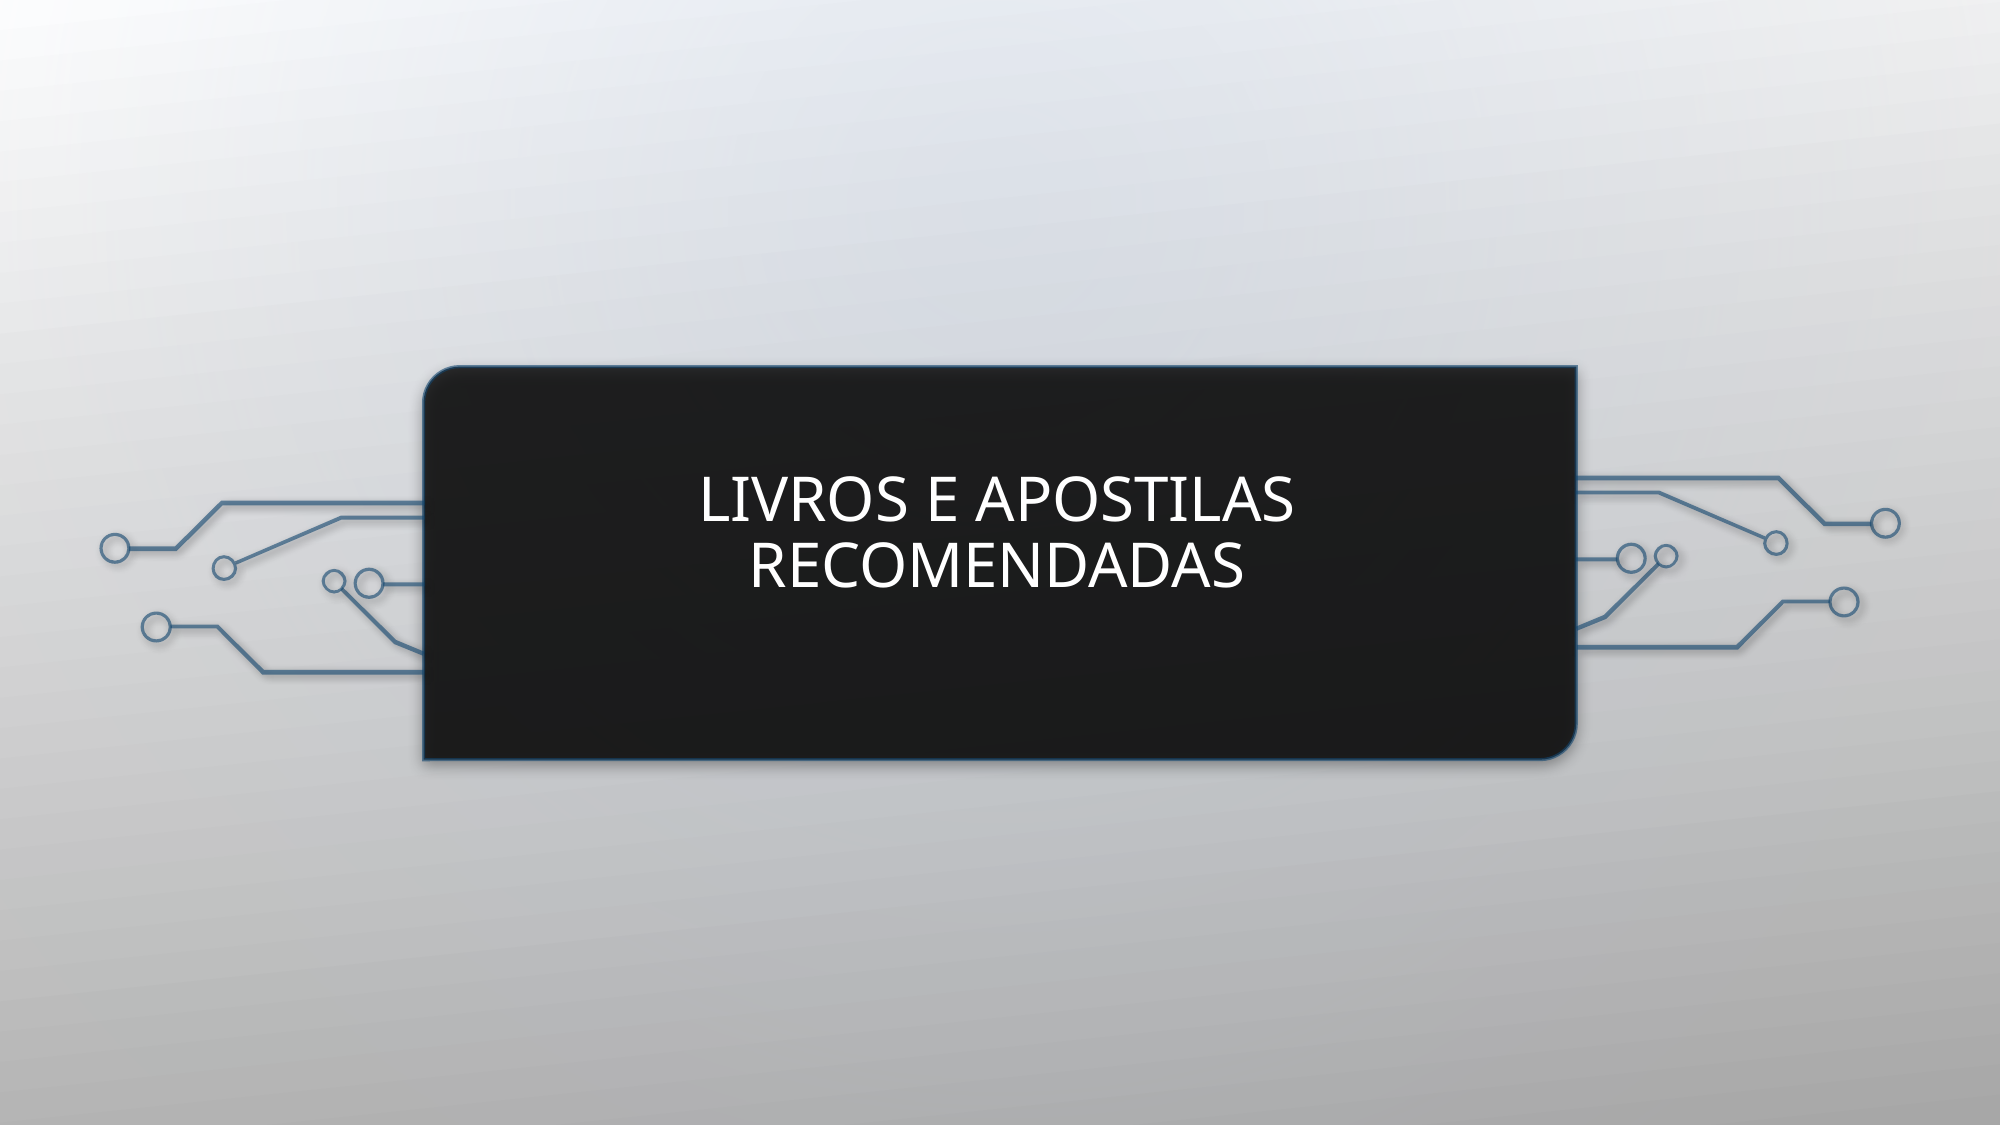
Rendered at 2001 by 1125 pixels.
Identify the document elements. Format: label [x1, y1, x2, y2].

text_box [99, 475, 1902, 675]
text_box [0, 0, 2000, 1125]
